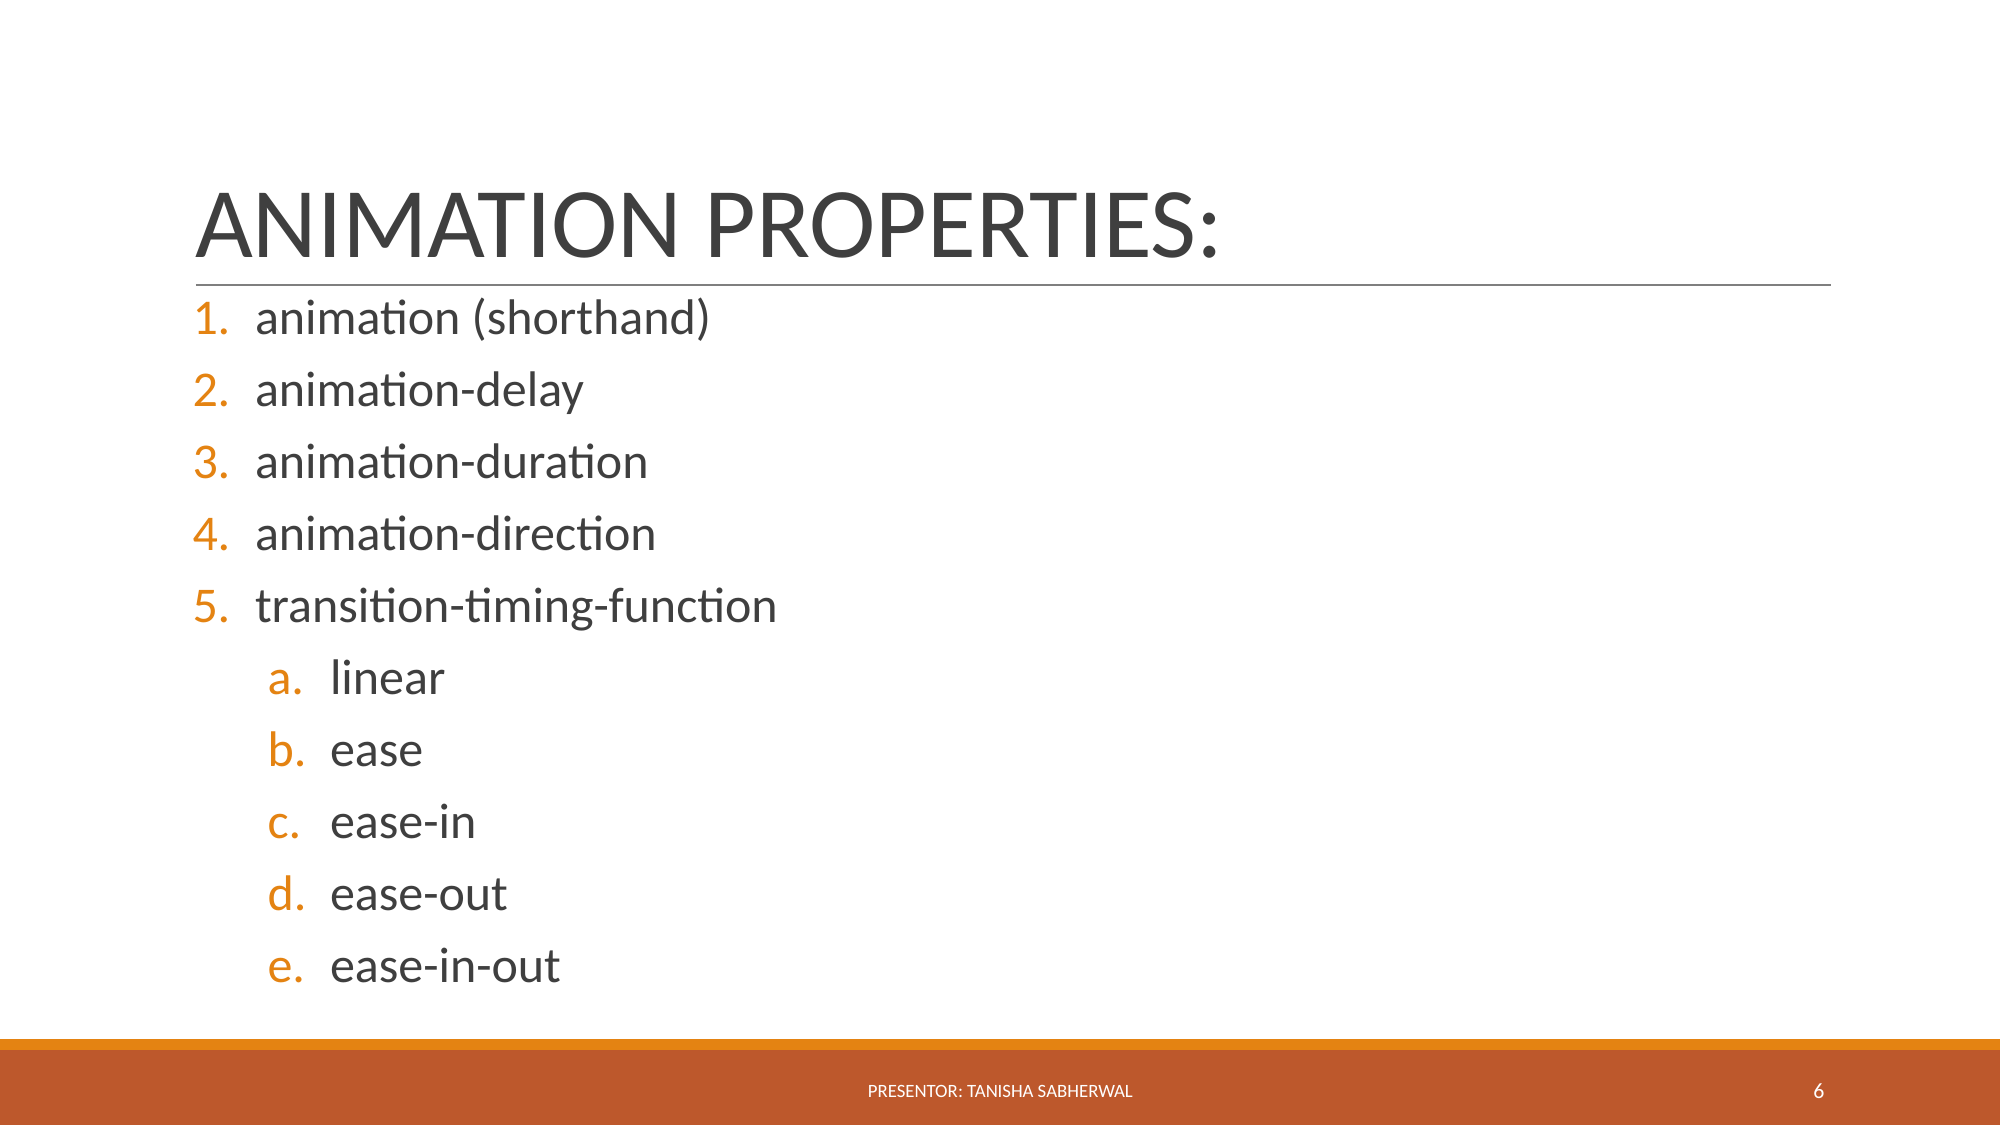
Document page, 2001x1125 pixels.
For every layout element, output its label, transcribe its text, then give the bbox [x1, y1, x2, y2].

title ANIMATION PROPERTIES: [180, 47, 1830, 265]
footer PRESENTOR: TANISHA SABHERWAL [604, 1059, 1396, 1120]
list animation (shorthand) animation-delay animation-duration animation-direction transition-timing-function linear ease ease-in ease-out ease-in-out [180, 265, 1830, 1011]
slide_number ‹#› [1624, 1059, 1840, 1120]
